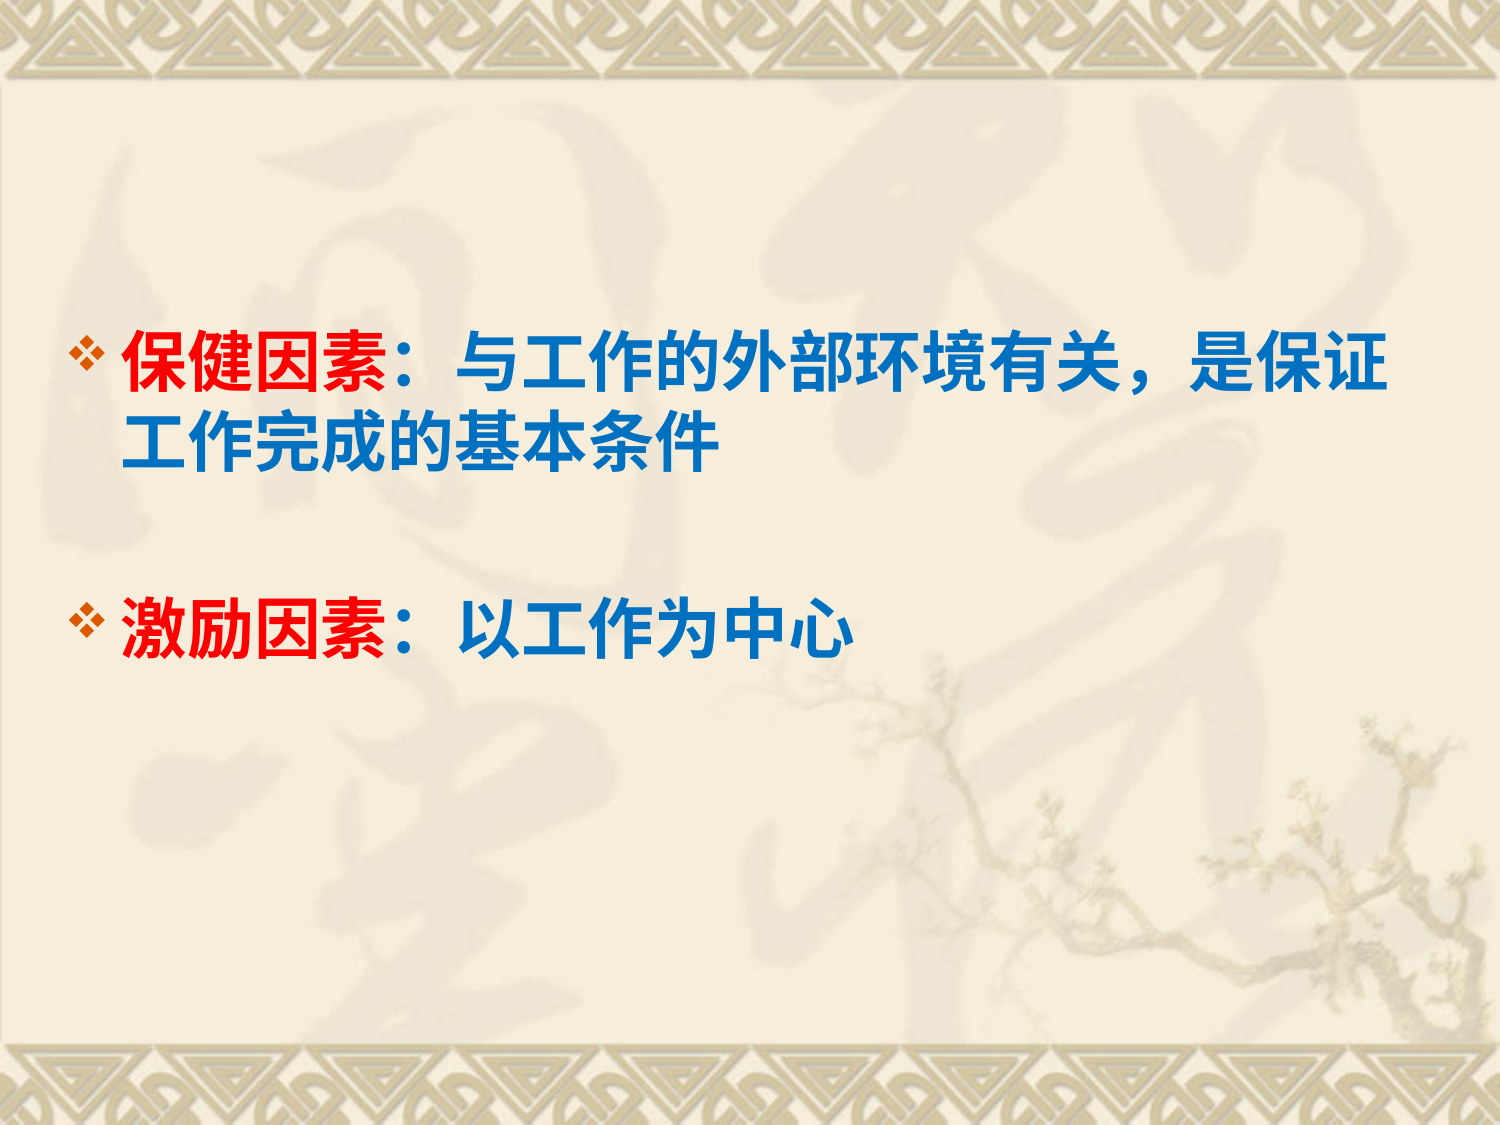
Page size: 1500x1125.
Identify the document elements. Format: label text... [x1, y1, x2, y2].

list 保健因素：与工作的外部环境有关，是保证工作完成的基本条件 激励因素：以工作为中心 [49, 312, 1451, 1001]
picture [0, 0, 1500, 1125]
